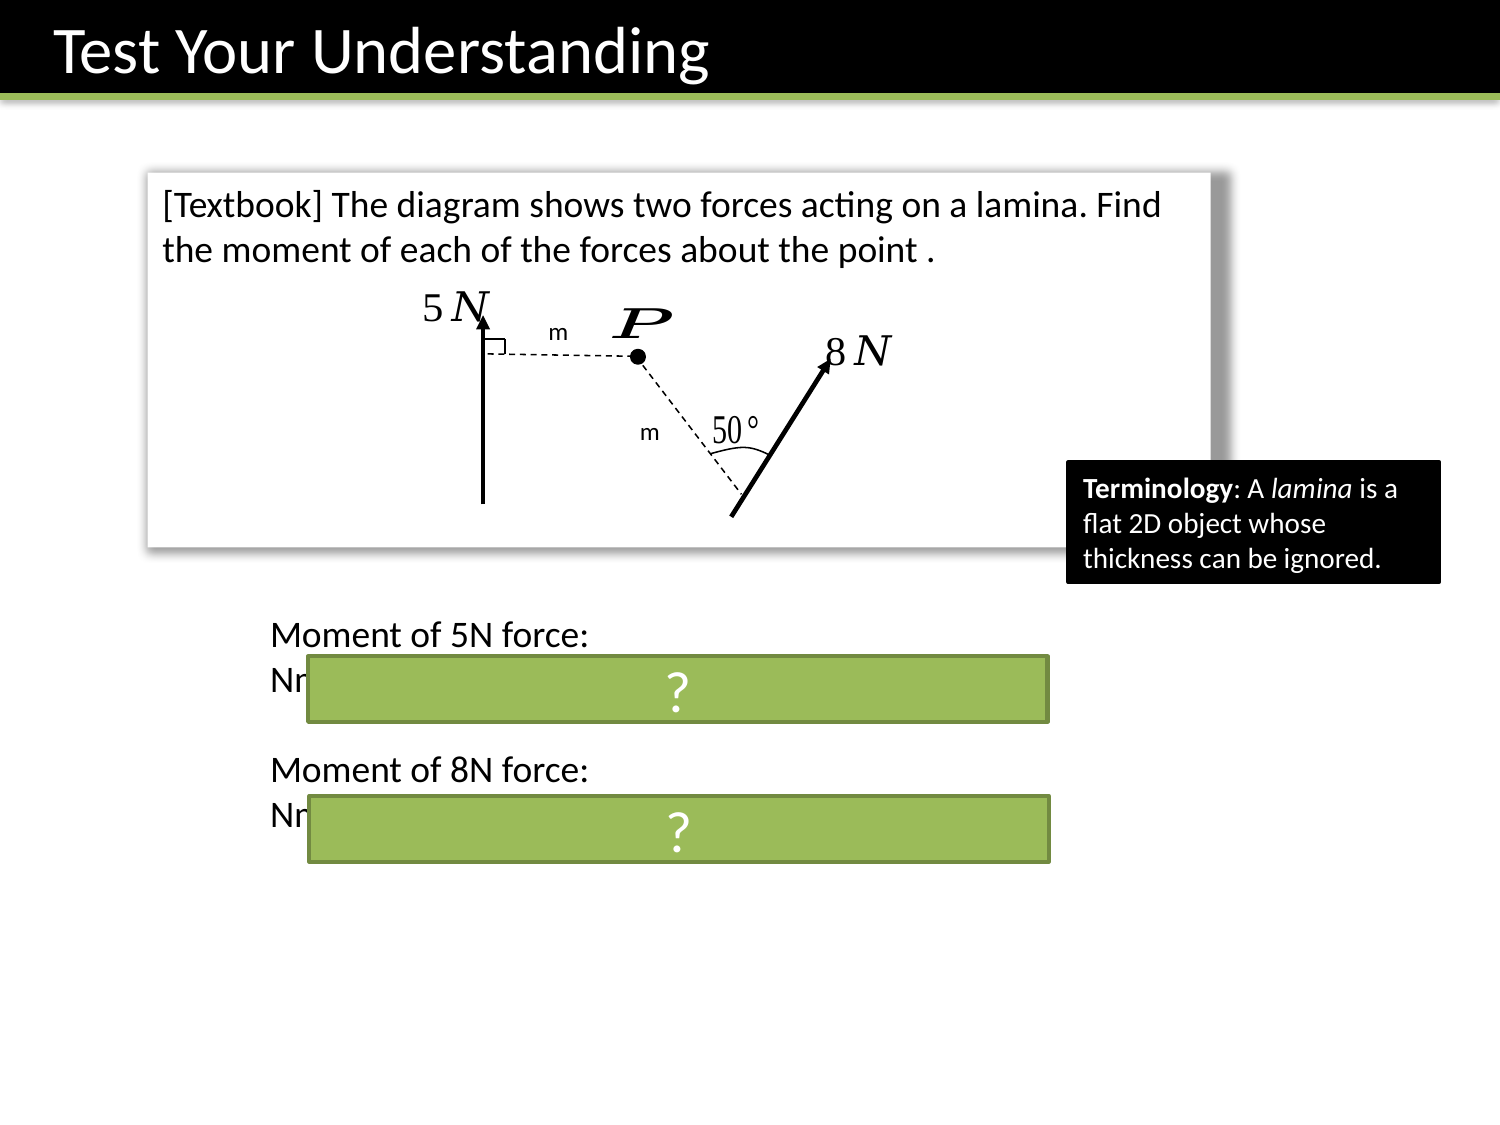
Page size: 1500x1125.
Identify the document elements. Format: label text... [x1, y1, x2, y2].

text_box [635, 356, 742, 495]
text_box Terminology: A lamina is a flat 2D object whose thickness can be ignored. [1066, 460, 1441, 584]
text_box ? [306, 654, 1050, 724]
text_box [631, 348, 646, 355]
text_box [0, 0, 1500, 99]
text_box ? [307, 794, 1051, 864]
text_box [730, 358, 831, 517]
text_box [508, 353, 636, 357]
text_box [487, 353, 502, 357]
